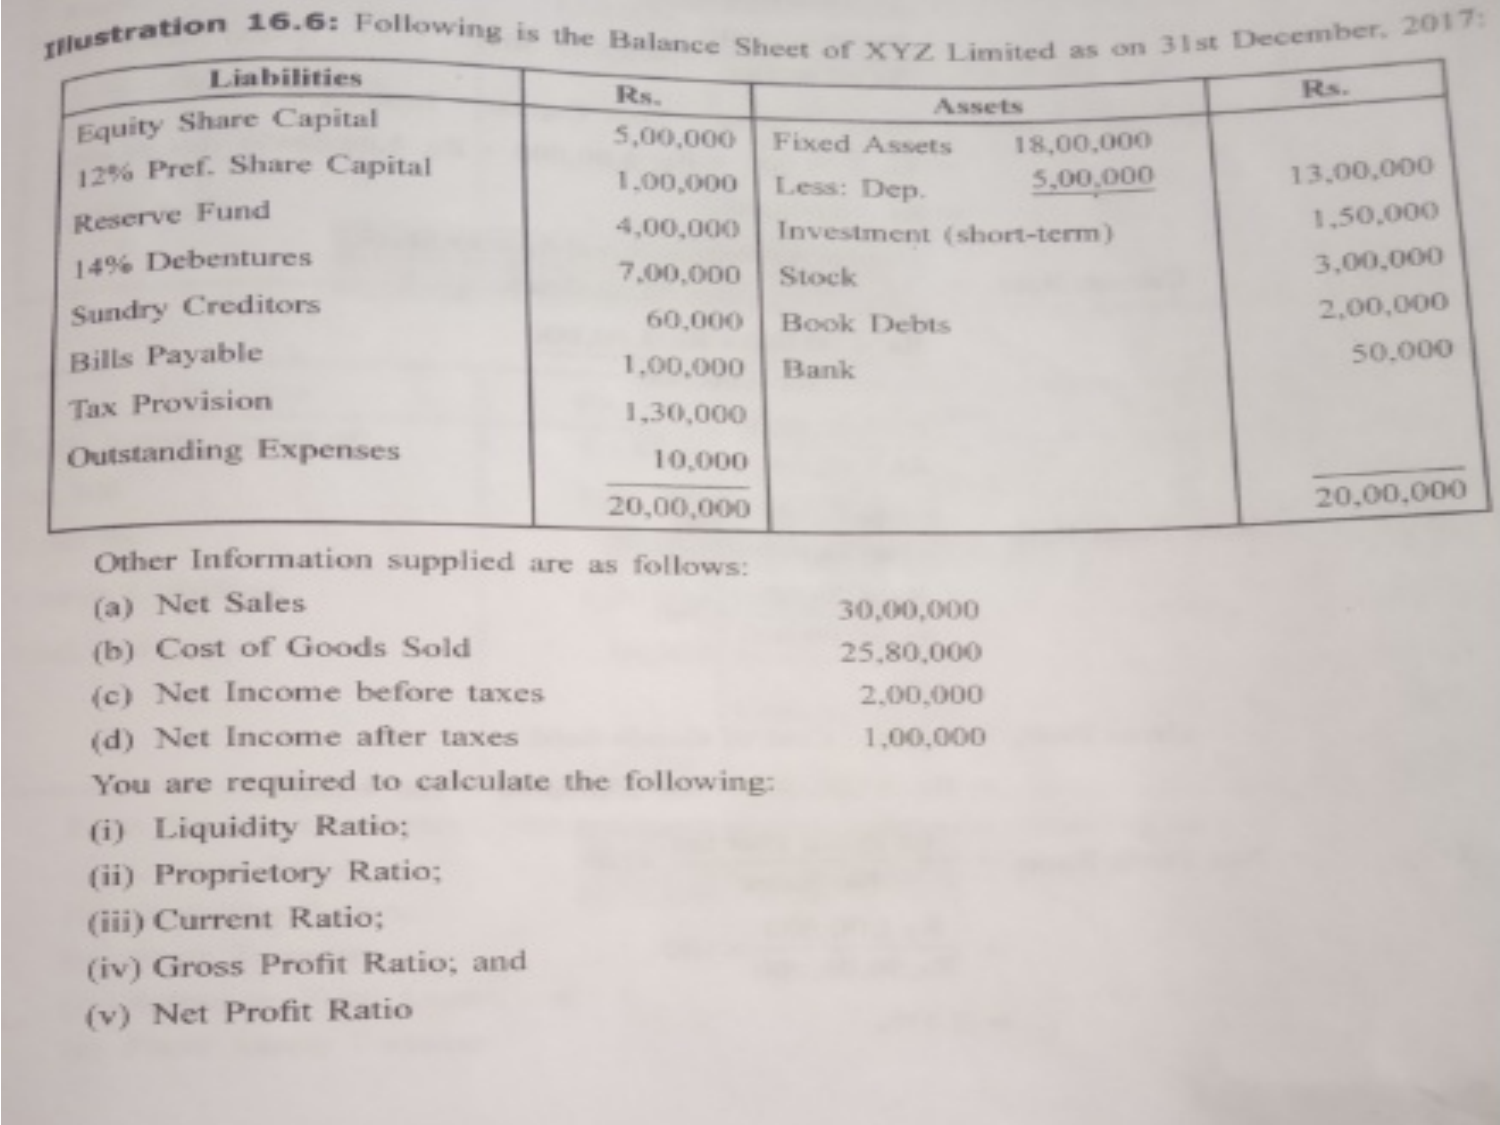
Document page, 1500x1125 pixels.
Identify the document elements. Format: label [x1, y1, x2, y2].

list [0, 0, 1500, 1125]
